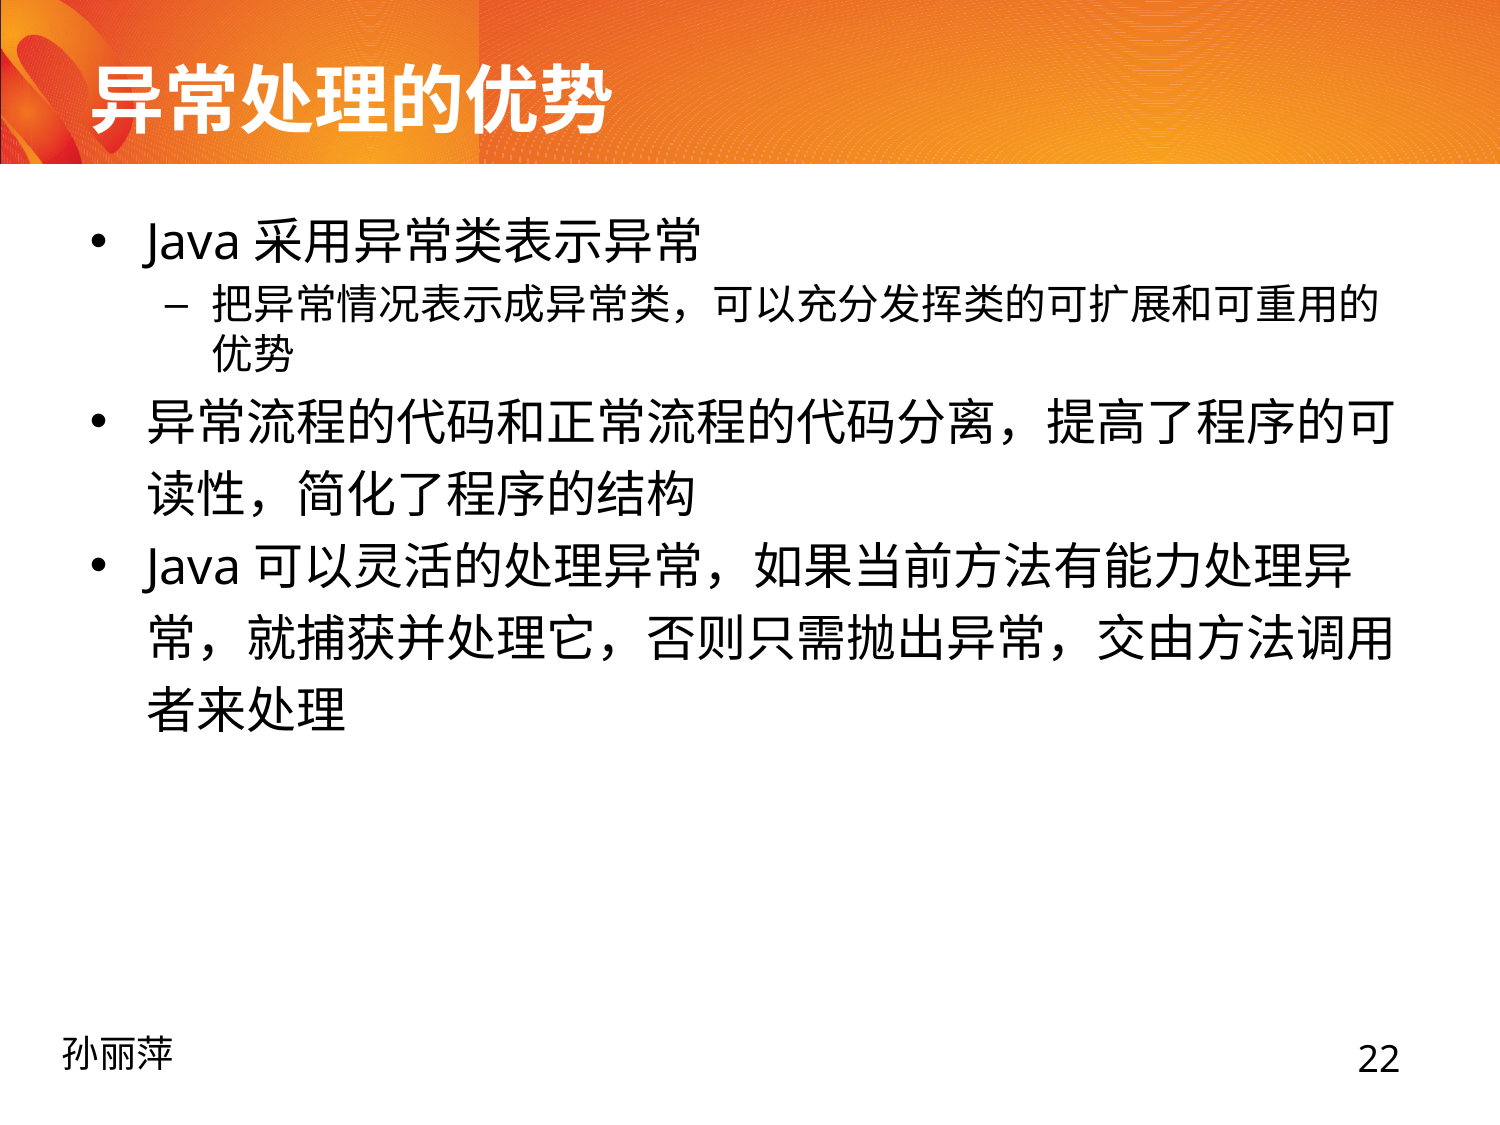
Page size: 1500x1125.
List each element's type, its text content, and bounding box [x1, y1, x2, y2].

picture [0, 0, 1500, 164]
title 异常处理的优势 [75, 45, 1425, 167]
list Java采用异常类表示异常 把异常情况表示成异常类，可以充分发挥类的可扩展和可重用的优势 异常流程的代码和正常流程的代码分离，提高了程序的可读性，简化了程序的结构 Java可以灵活的处理异常，如果当前方法有能力处理异常，就捕获并处理它，否则只需抛出异常，交由方法调用者来处理 [75, 190, 1425, 1005]
